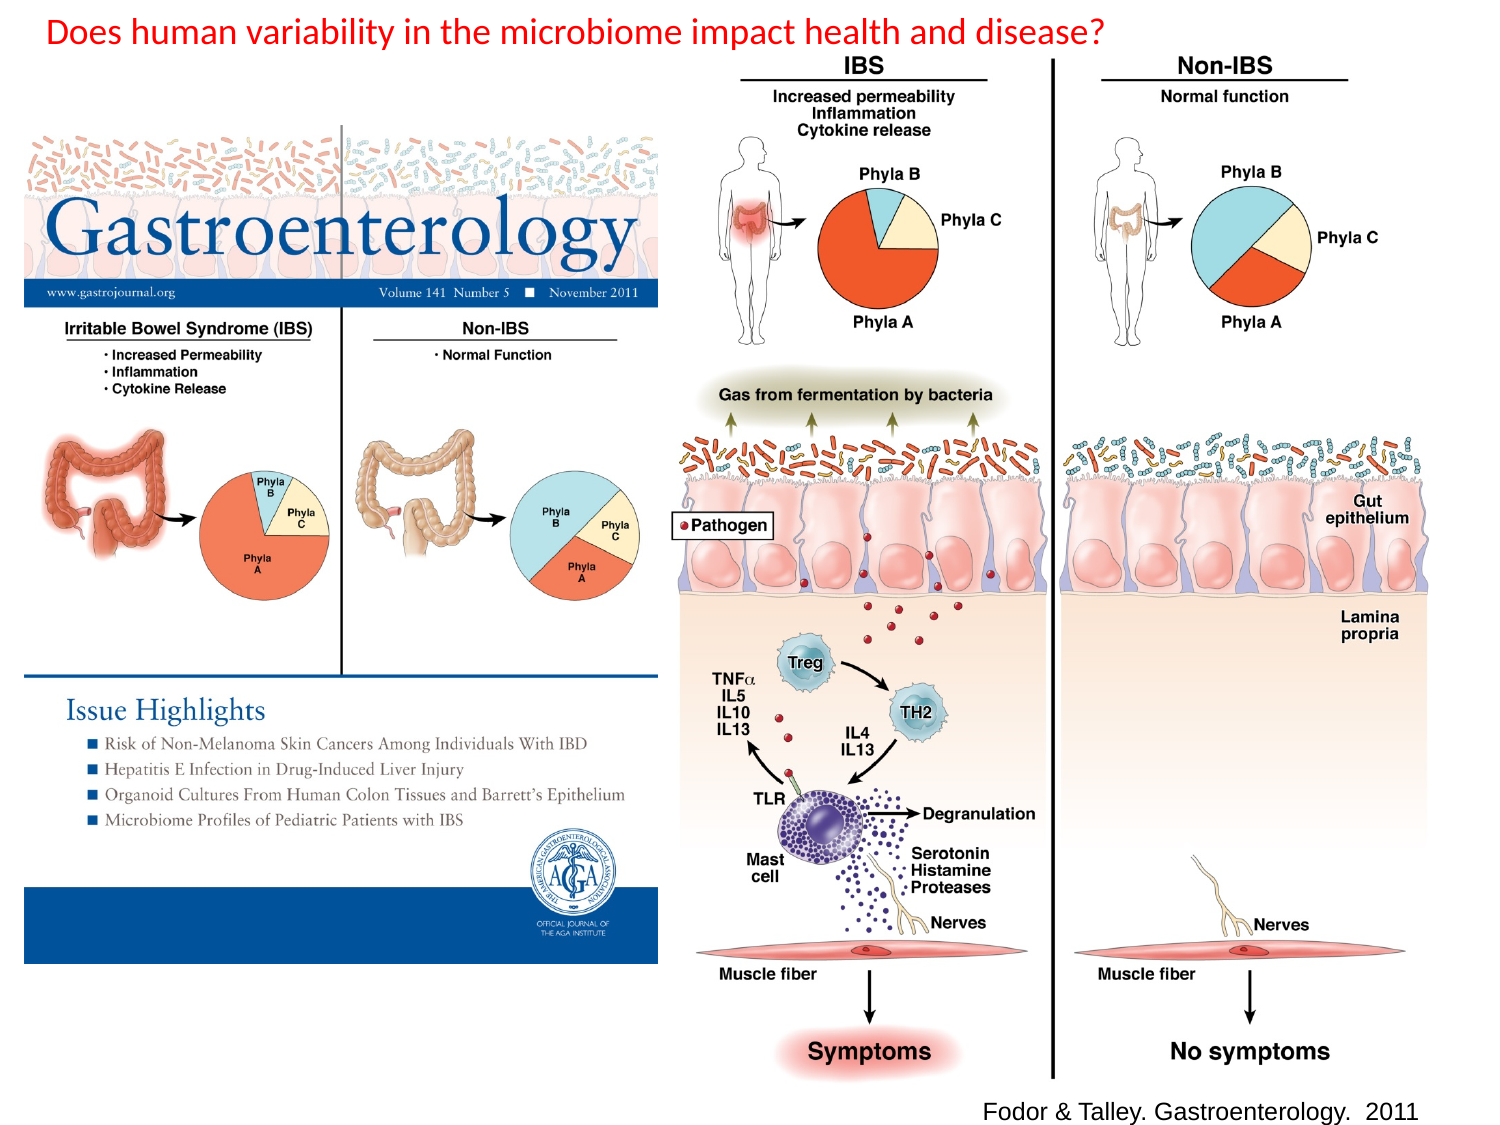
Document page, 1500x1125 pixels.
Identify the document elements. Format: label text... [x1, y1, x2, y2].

text_box Fodor & Talley. Gastroenterology. 2011 [968, 1098, 1436, 1125]
text_box Does human variability in the microbiome impact health and disease? [31, 0, 1123, 60]
picture [24, 125, 658, 964]
picture [665, 49, 1438, 1089]
